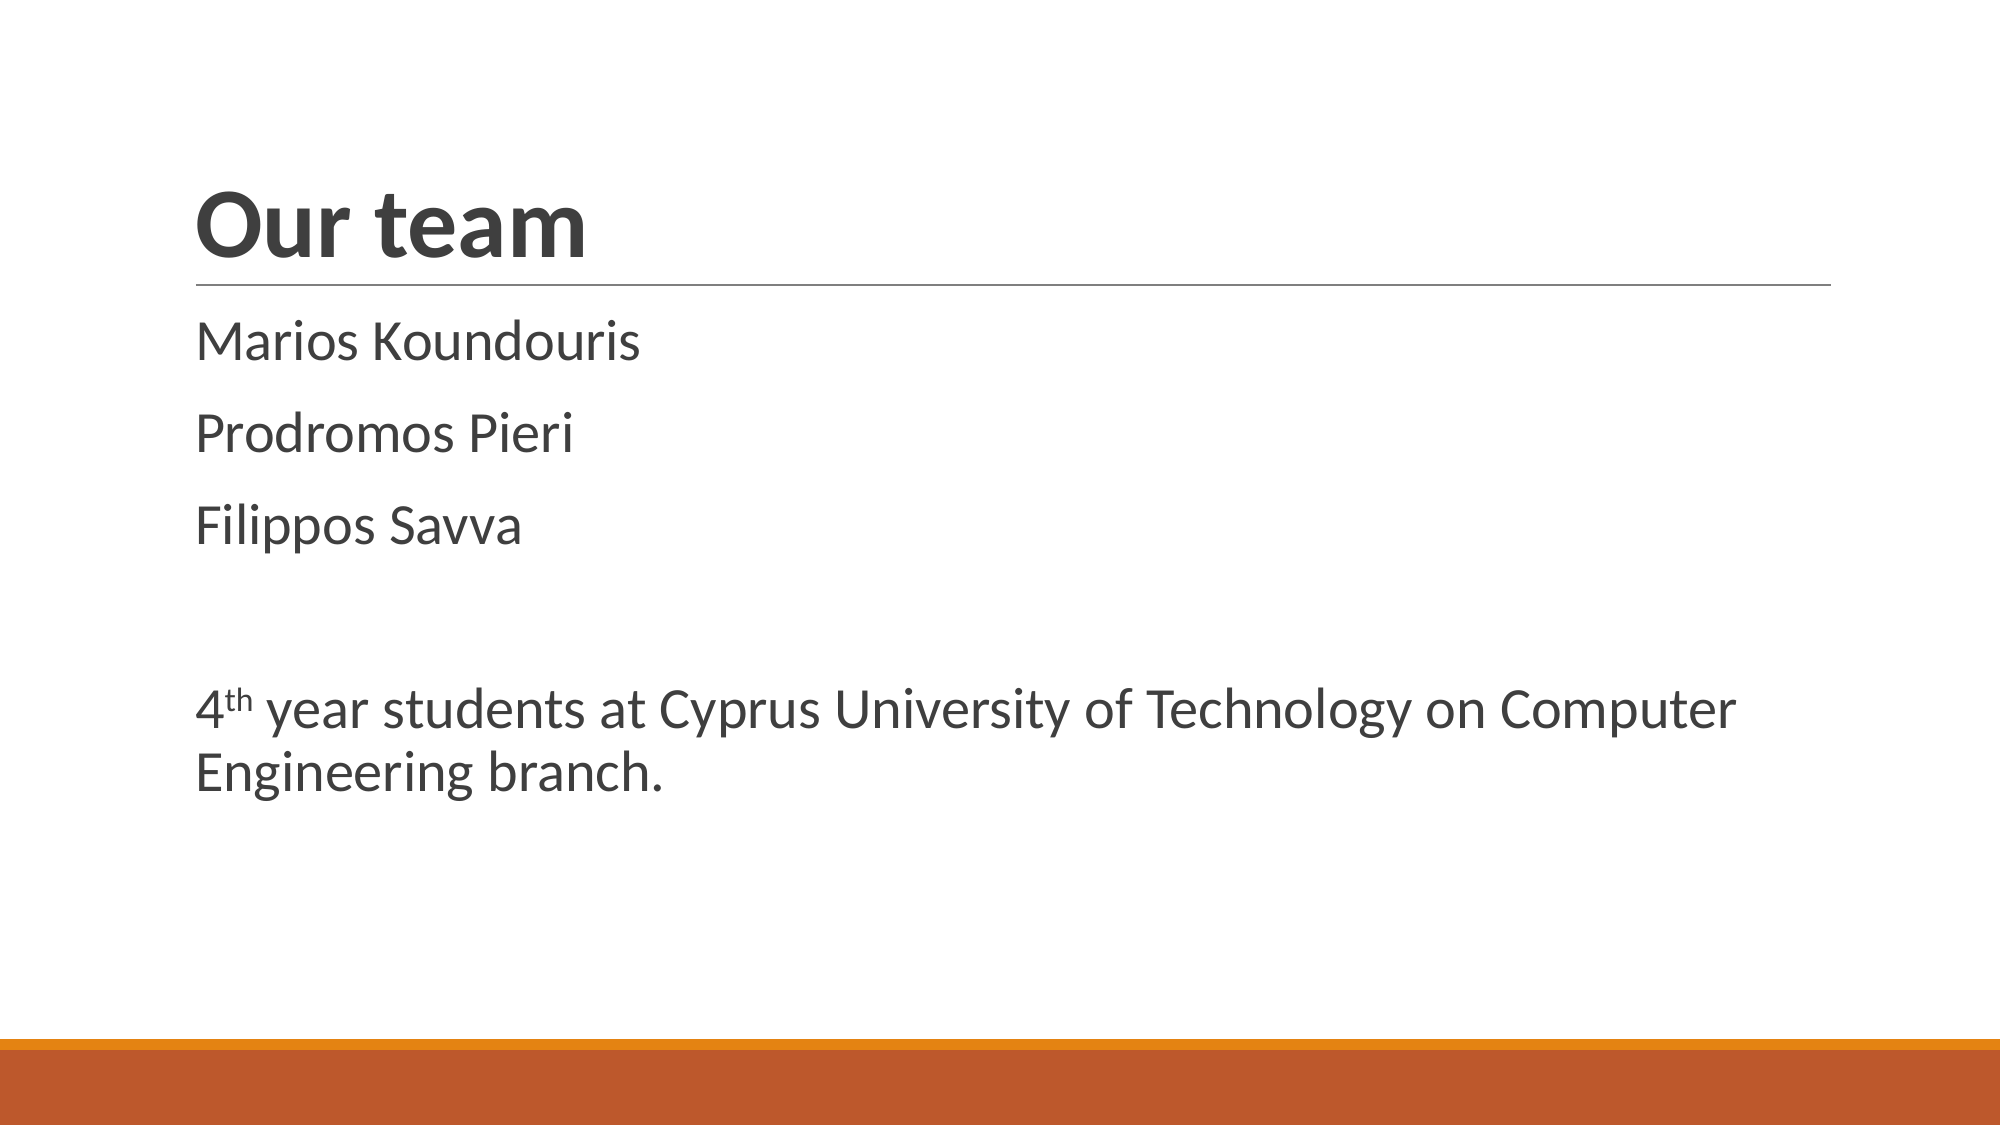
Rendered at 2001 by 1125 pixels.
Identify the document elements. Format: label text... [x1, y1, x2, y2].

title Our team [180, 47, 1830, 285]
list Marios Koundouris Prodromos Pieri Filippos Savva 4th year students at Cyprus University of Technology on Computer Engineering branch. [180, 302, 1830, 963]
